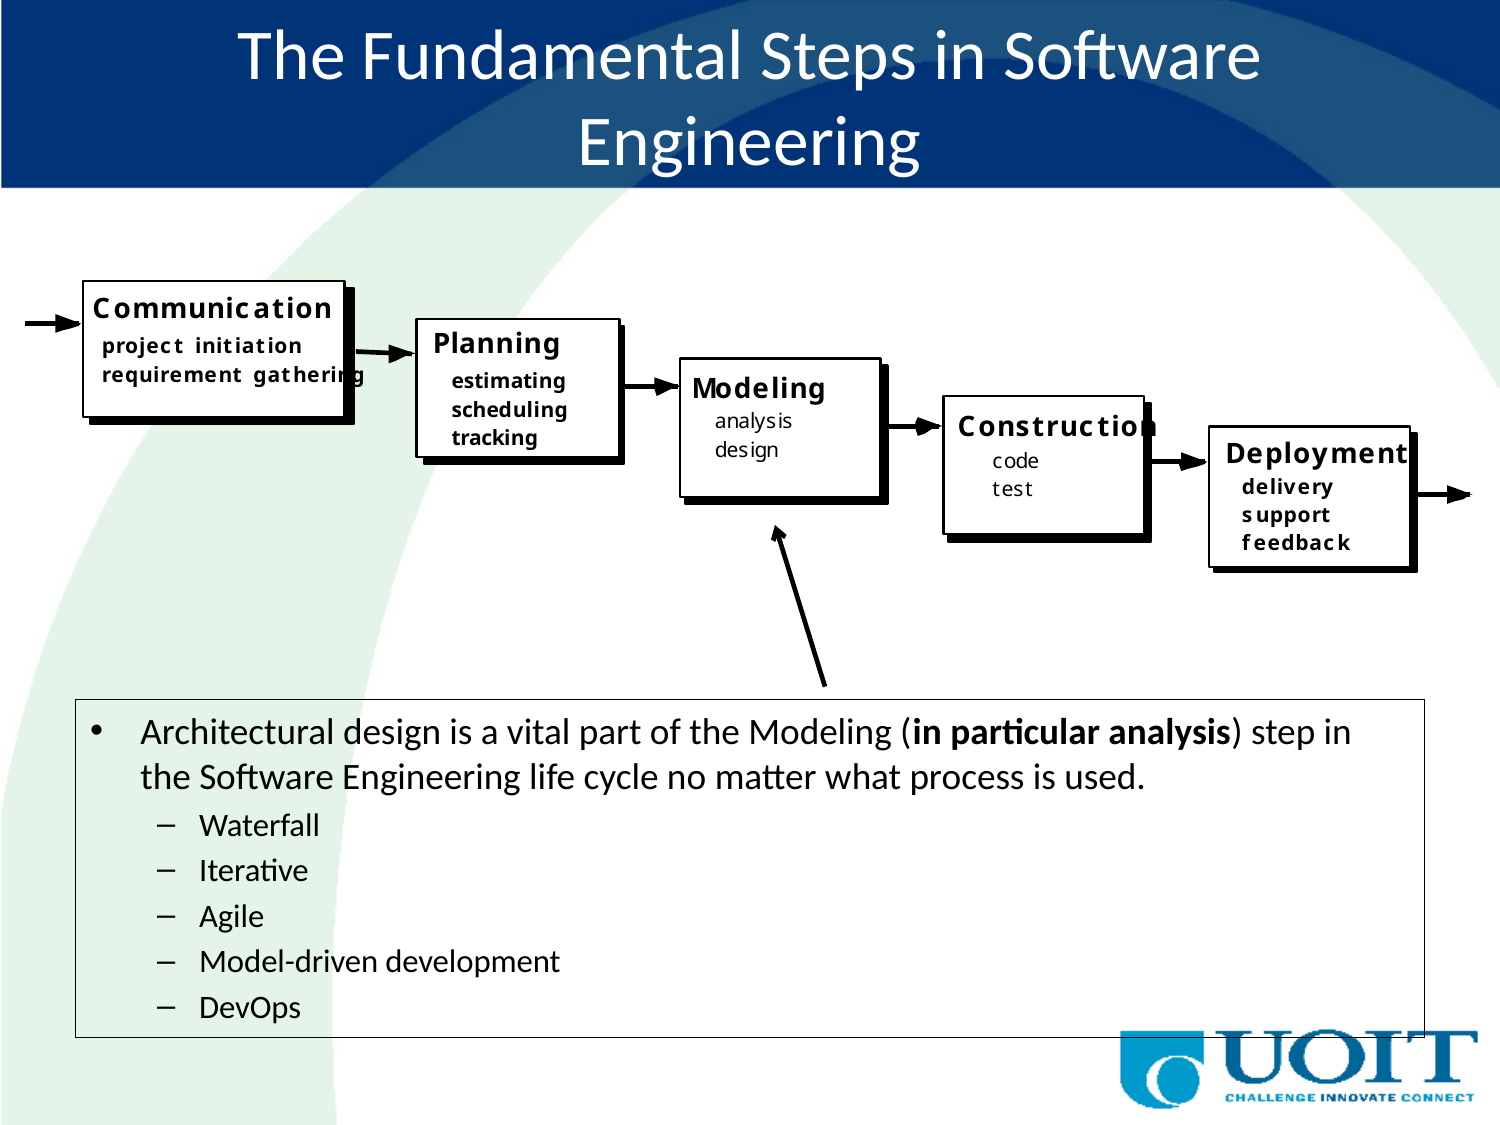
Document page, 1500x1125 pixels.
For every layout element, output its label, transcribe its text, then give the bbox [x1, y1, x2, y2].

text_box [774, 524, 826, 687]
title The Fundamental Steps in Software Engineering [75, 0, 1425, 188]
picture [0, 0, 1500, 1125]
list Architectural design is a vital part of the Modeling (in particular analysis) step in the Software Engineering life cycle no matter what process is used. Waterfall Iterative Agile Model-driven development DevOps [75, 699, 1425, 1038]
